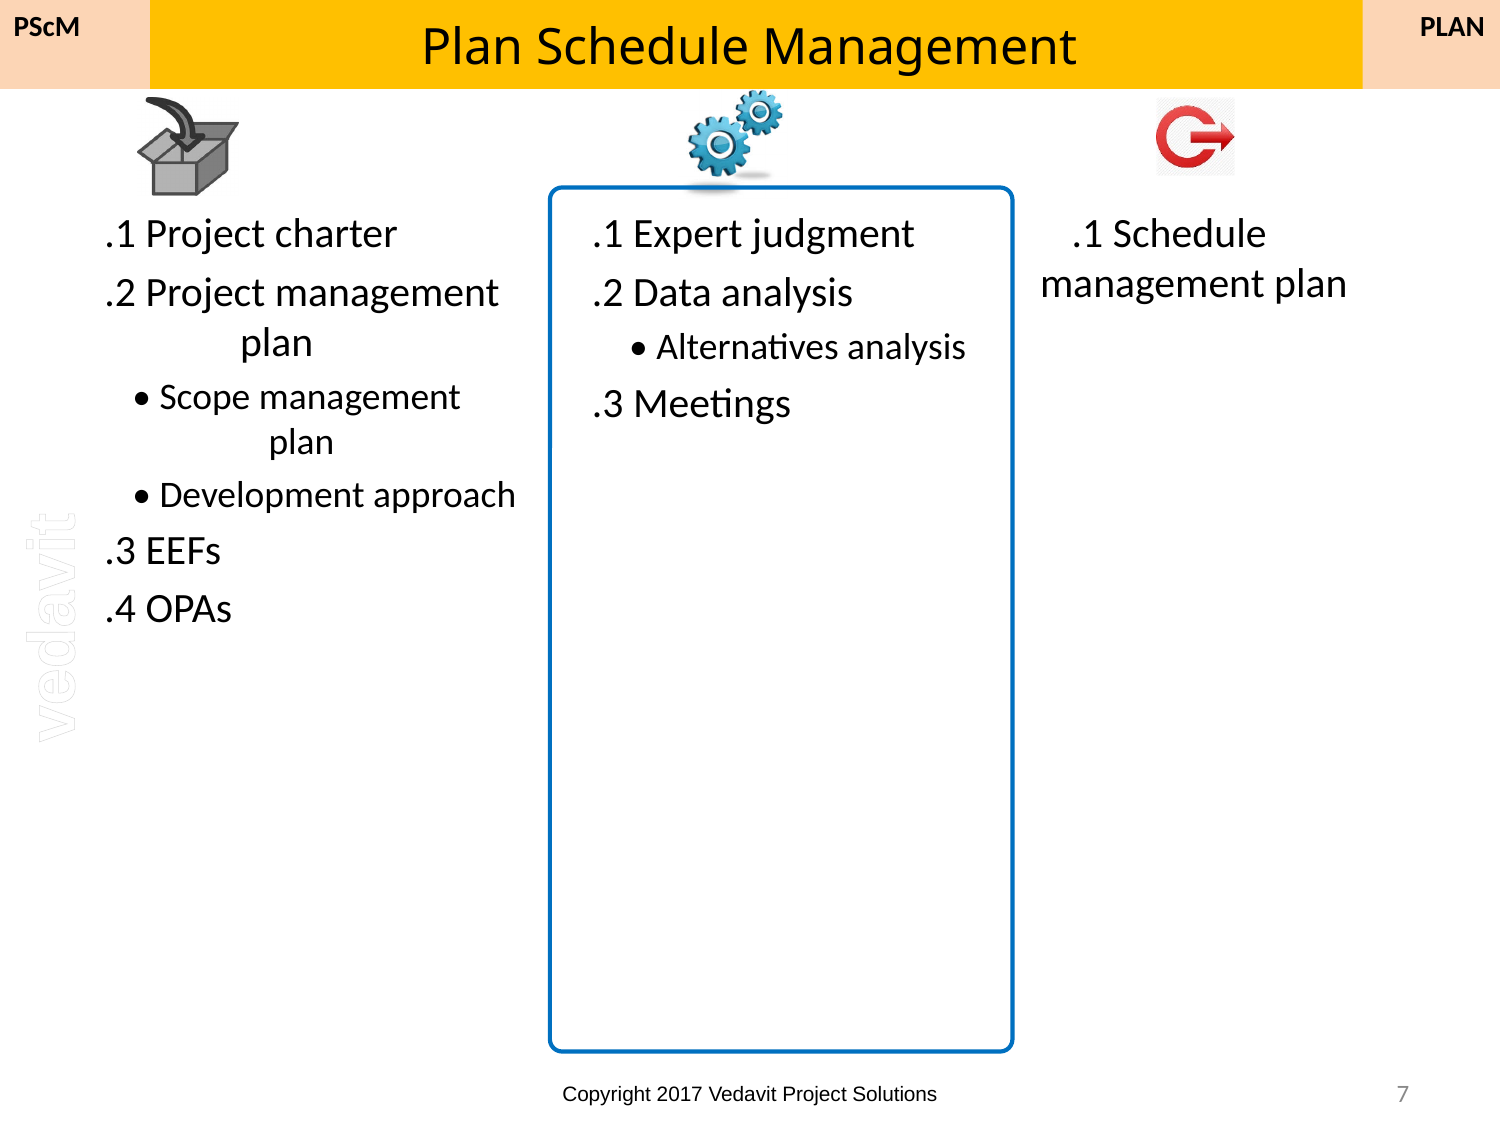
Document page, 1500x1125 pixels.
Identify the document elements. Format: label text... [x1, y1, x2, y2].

slide_number 125 [1074, 1062, 1425, 1123]
list PLAN [1362, 0, 1500, 89]
picture [678, 90, 788, 185]
list .1 Schedule management plan [1025, 198, 1468, 1051]
list .1 Expert judgment .2 Data analysis • Alternatives analysis .3 Meetings [562, 198, 988, 1038]
picture [137, 97, 239, 196]
picture [678, 190, 788, 198]
list .1 Project charter .2 Project management plan • Scope management plan • Development approach .3 EEFs .4 OPAs [75, 198, 538, 1038]
list PScM [0, 0, 150, 89]
title Plan Schedule Management [0, 0, 1500, 90]
picture [1156, 97, 1235, 176]
